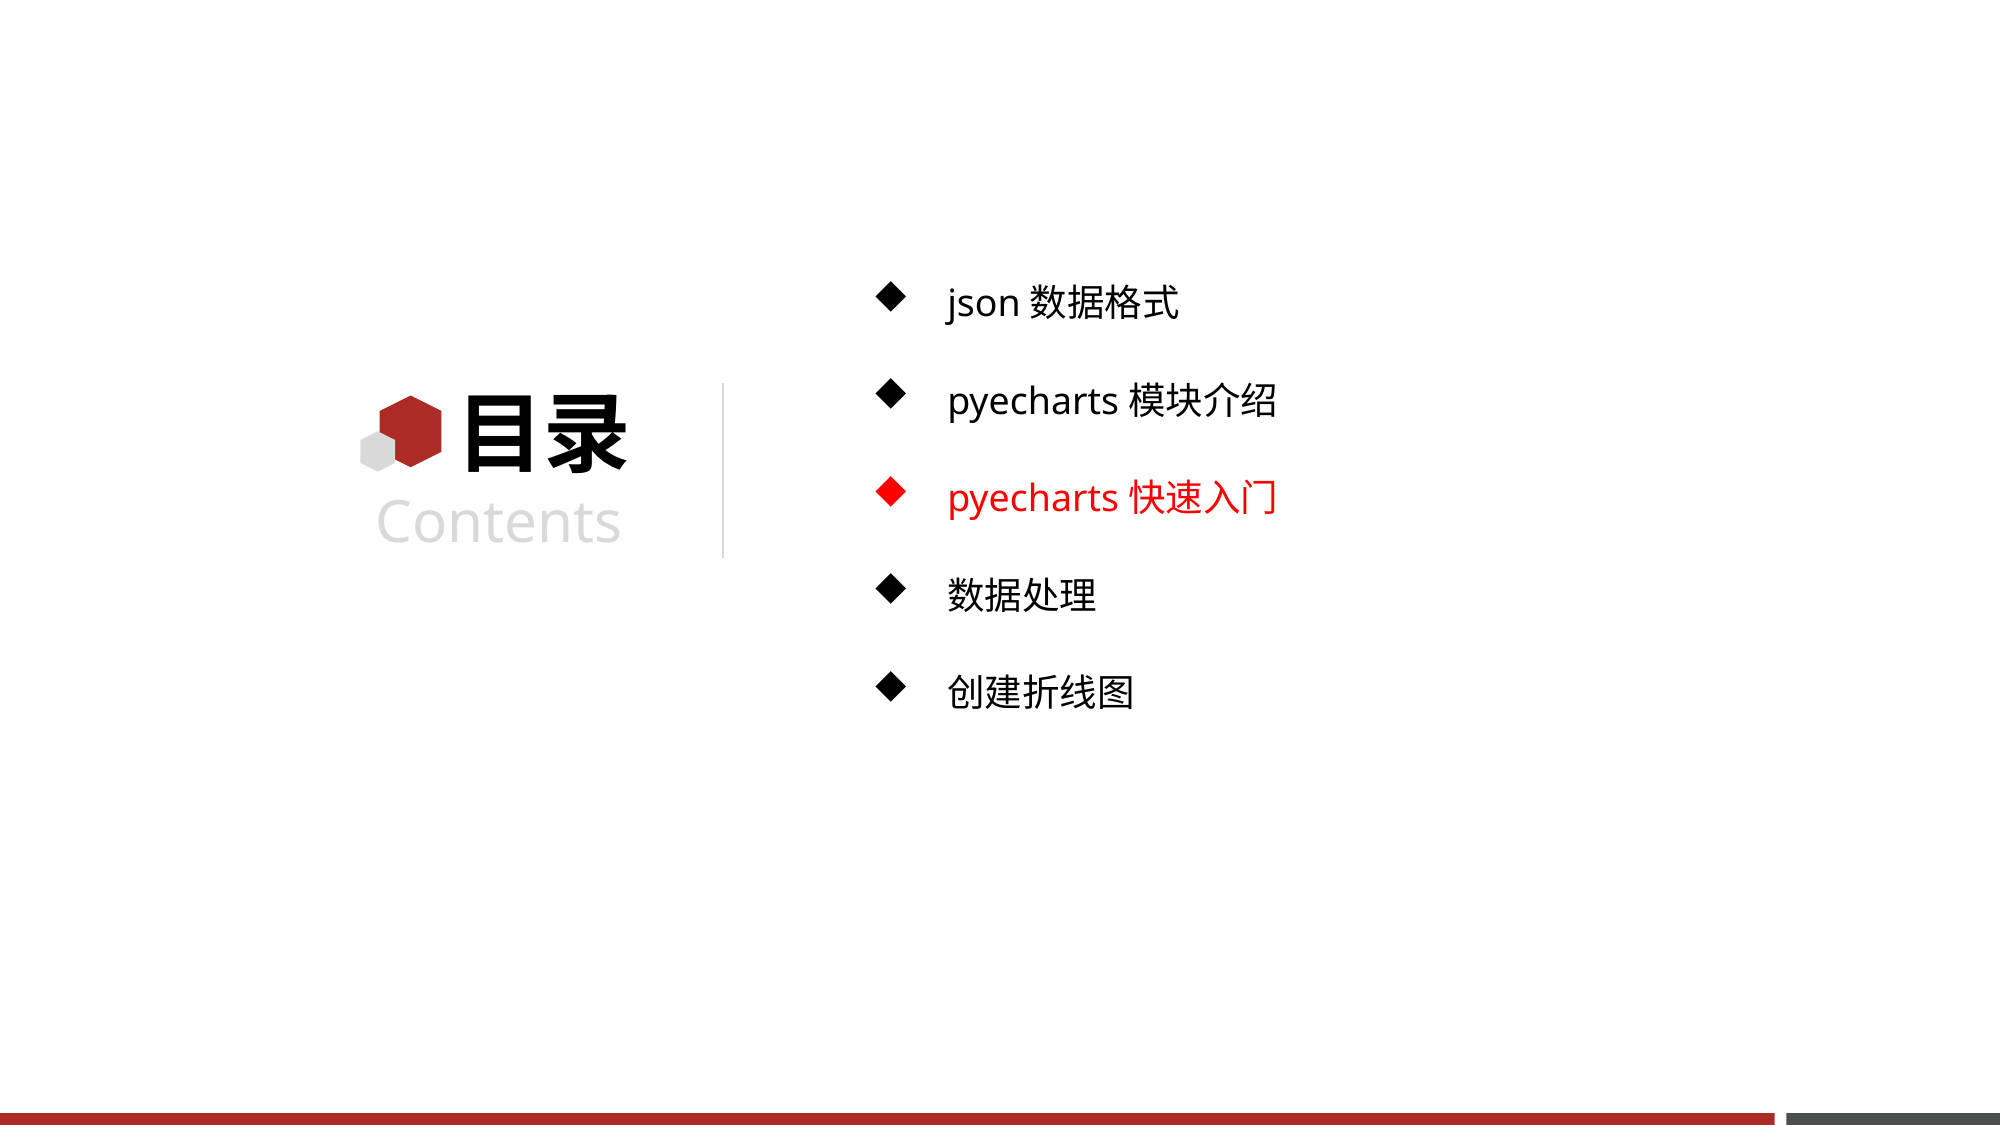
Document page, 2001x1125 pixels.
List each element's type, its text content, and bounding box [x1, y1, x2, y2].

list json数据格式 pyecharts模块介绍 pyecharts快速入门 数据处理 创建折线图 [857, 125, 1838, 824]
